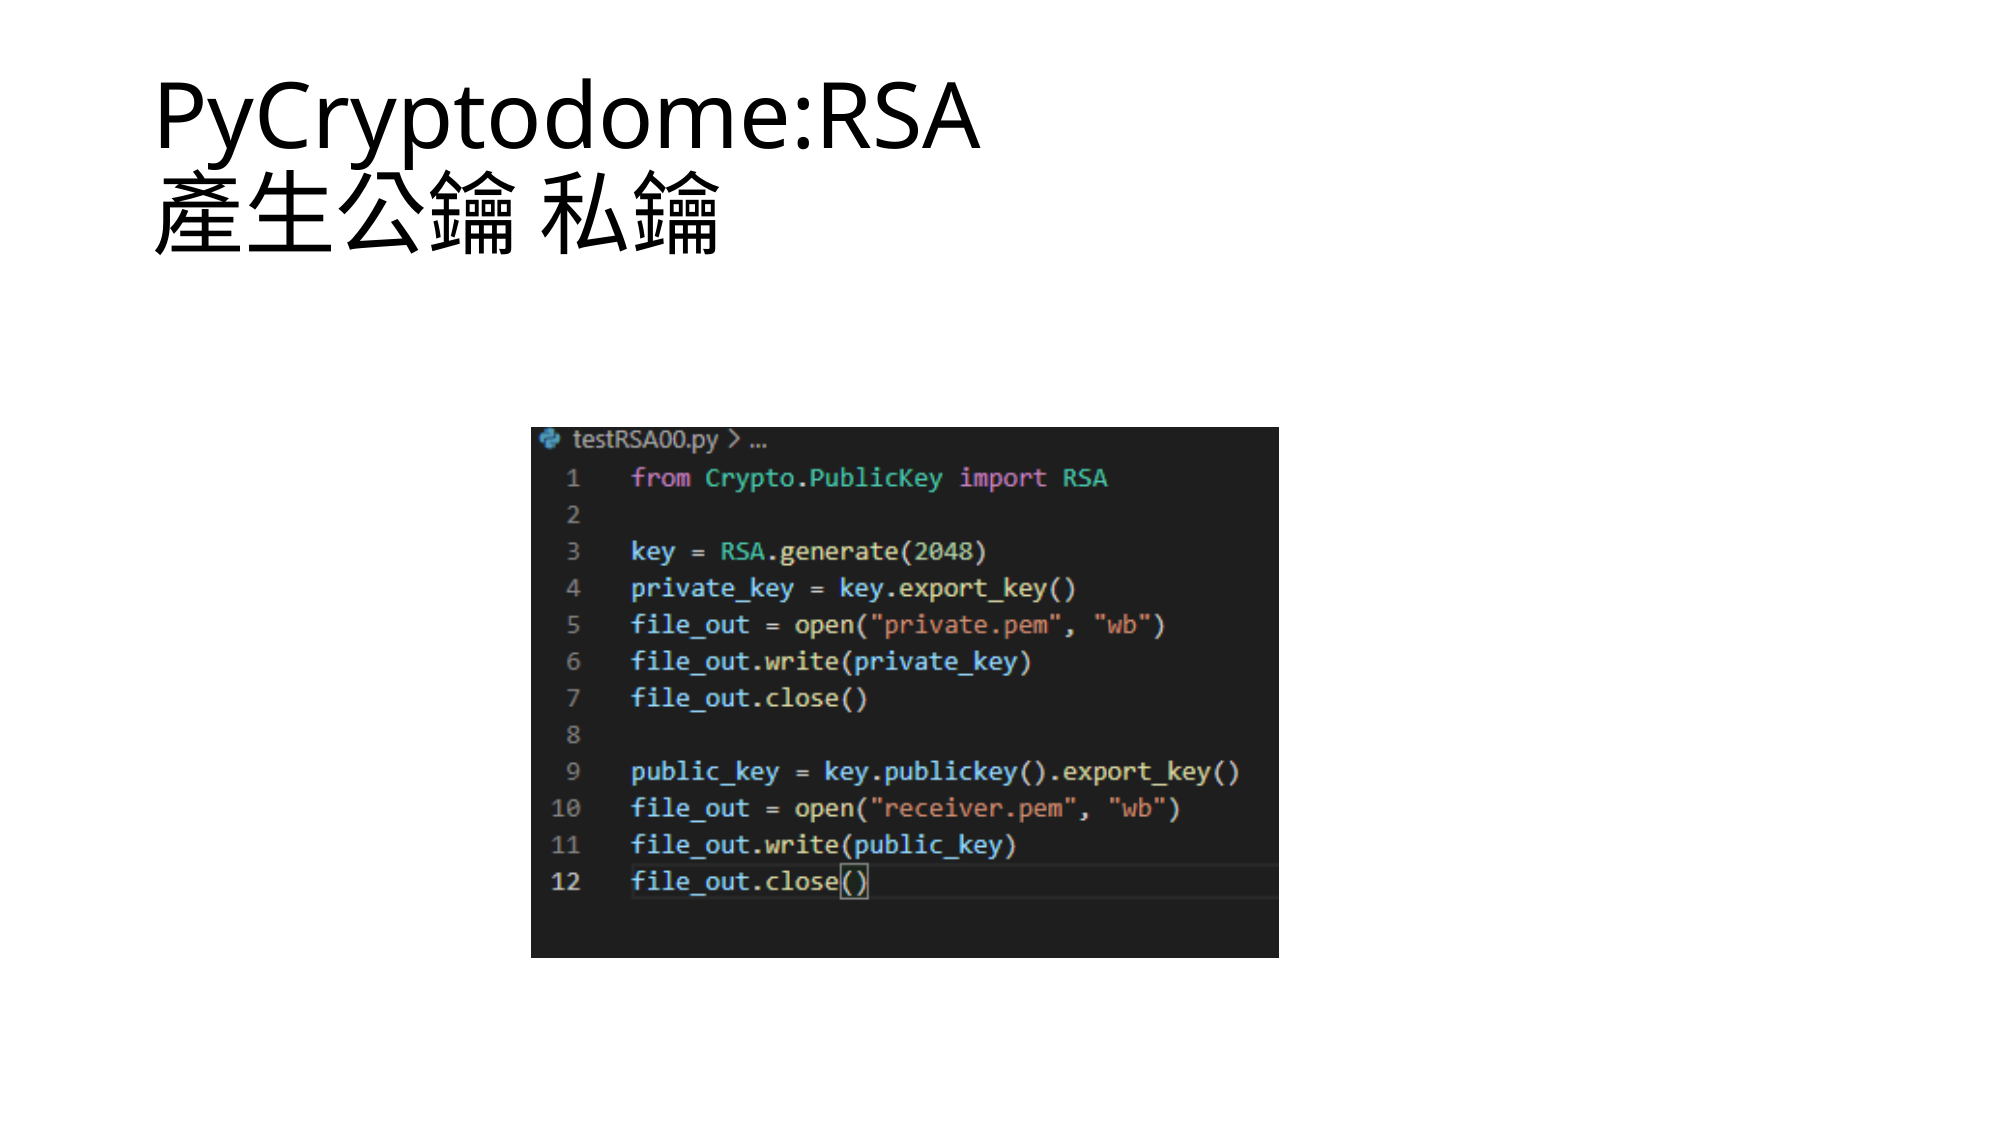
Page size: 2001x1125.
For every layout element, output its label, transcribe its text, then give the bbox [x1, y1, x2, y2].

title PyCryptodome:RSA 產生公鑰 私鑰 [137, 59, 1863, 278]
picture [531, 427, 1279, 958]
